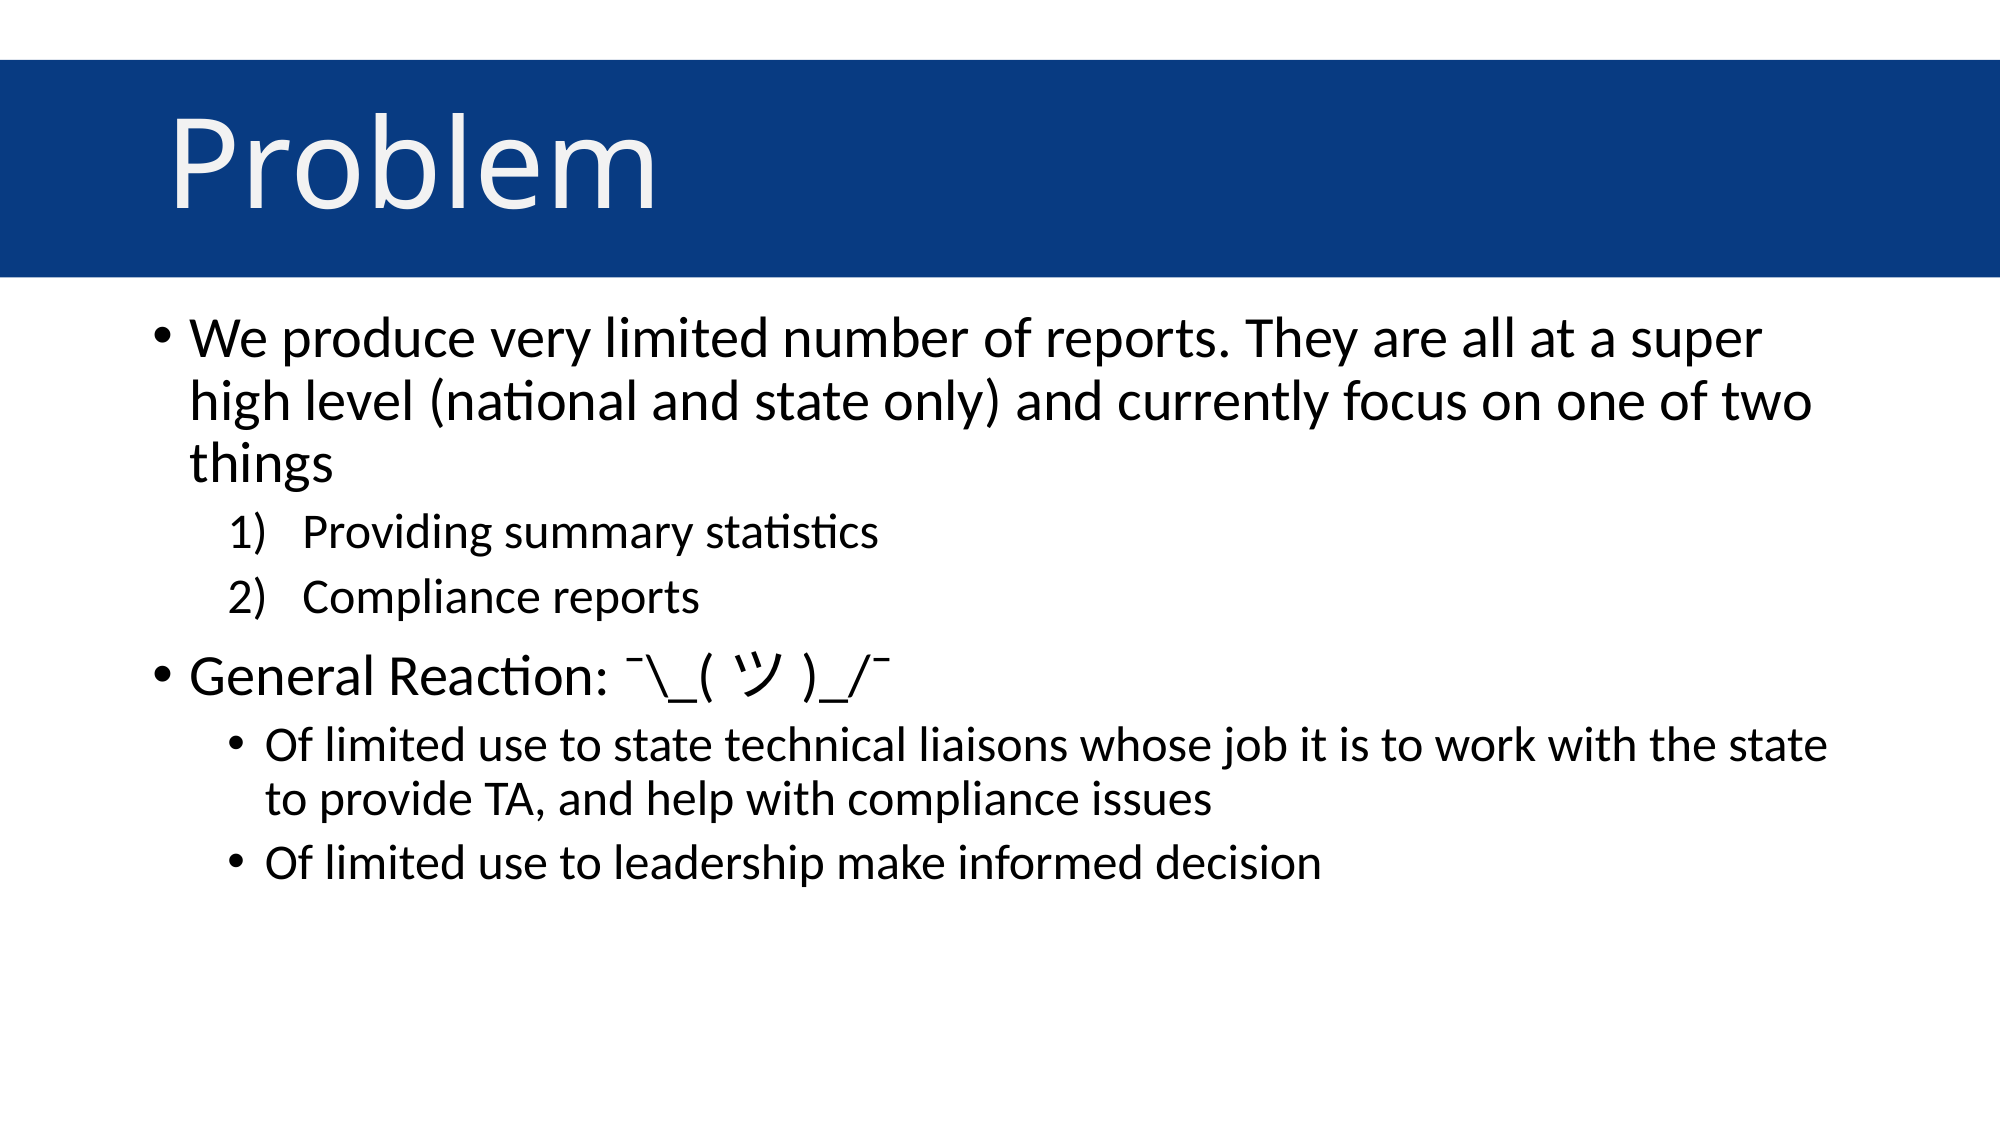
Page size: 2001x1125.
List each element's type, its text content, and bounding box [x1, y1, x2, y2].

list We produce very limited number of reports. They are all at a super high level (national and state only) and currently focus on one of two things Providing summary statistics Compliance reports General Reaction: ¯\_(ツ)_/¯ Of limited use to state technical liaisons whose job it is to work with the state to provide TA, and help with compliance issues Of limited use to leadership make informed decision [137, 299, 1863, 1014]
title Problem [0, 59, 2000, 278]
